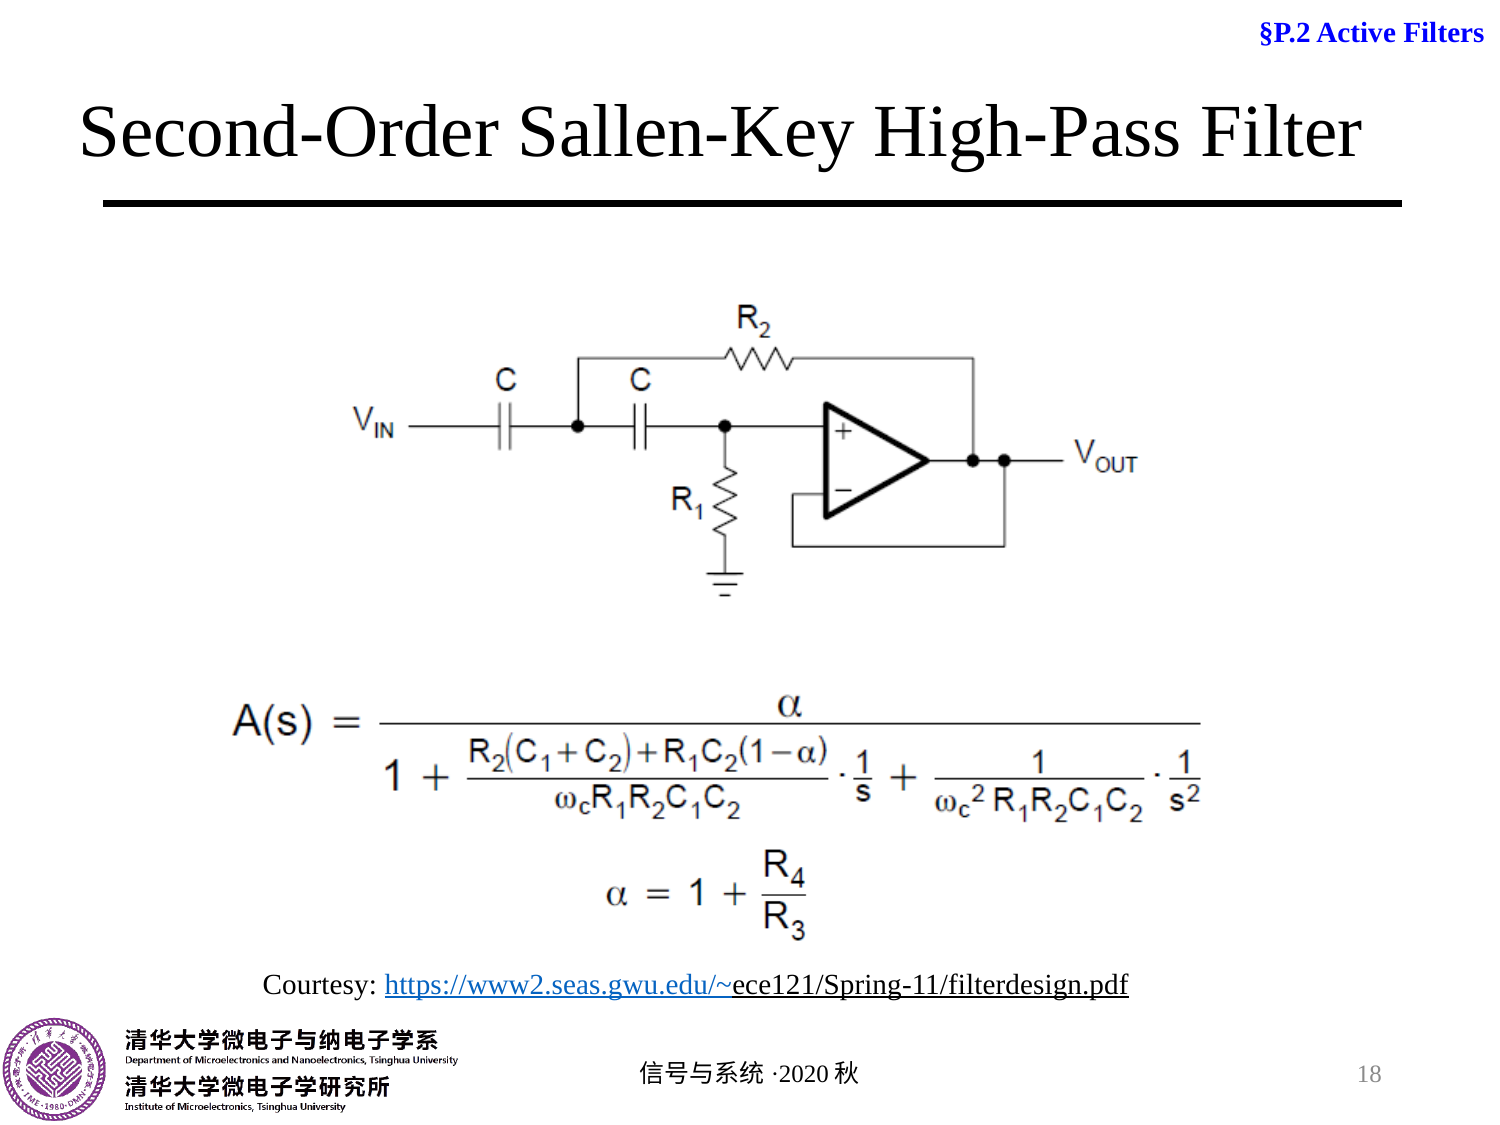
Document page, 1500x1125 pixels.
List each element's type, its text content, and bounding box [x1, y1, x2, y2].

title Second-Order Sallen-Key High-Pass Filter [63, 66, 1414, 197]
slide_number 18 [1059, 1042, 1397, 1103]
picture [315, 258, 1185, 620]
picture [217, 665, 1229, 960]
list §P.2 Active Filters [779, 9, 1500, 47]
picture [0, 1013, 463, 1125]
footer 信号与系统·2020秋 [496, 1042, 1004, 1103]
text_box Courtesy: https://www2.seas.gwu.edu/~ece121/Spring-11/filterdesign.pdf [248, 958, 1231, 1008]
